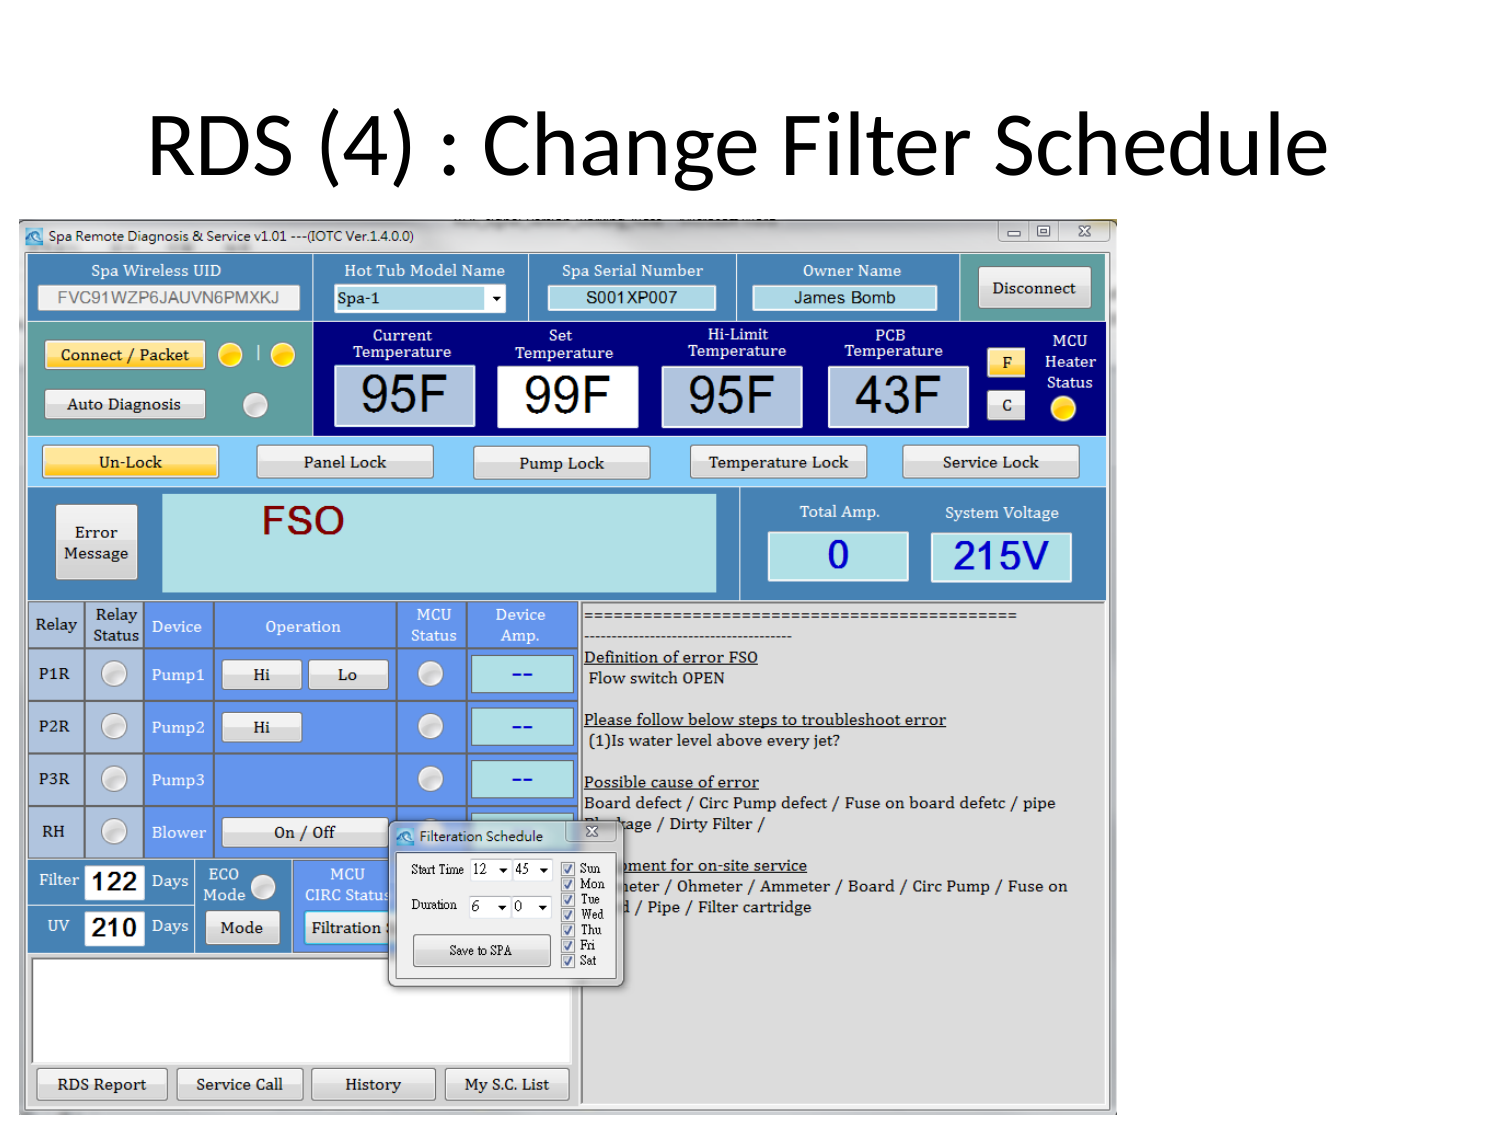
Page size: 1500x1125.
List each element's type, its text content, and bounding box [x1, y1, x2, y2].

picture [18, 219, 1117, 1115]
title RDS (4) : Change Filter Schedule [75, 45, 1425, 233]
